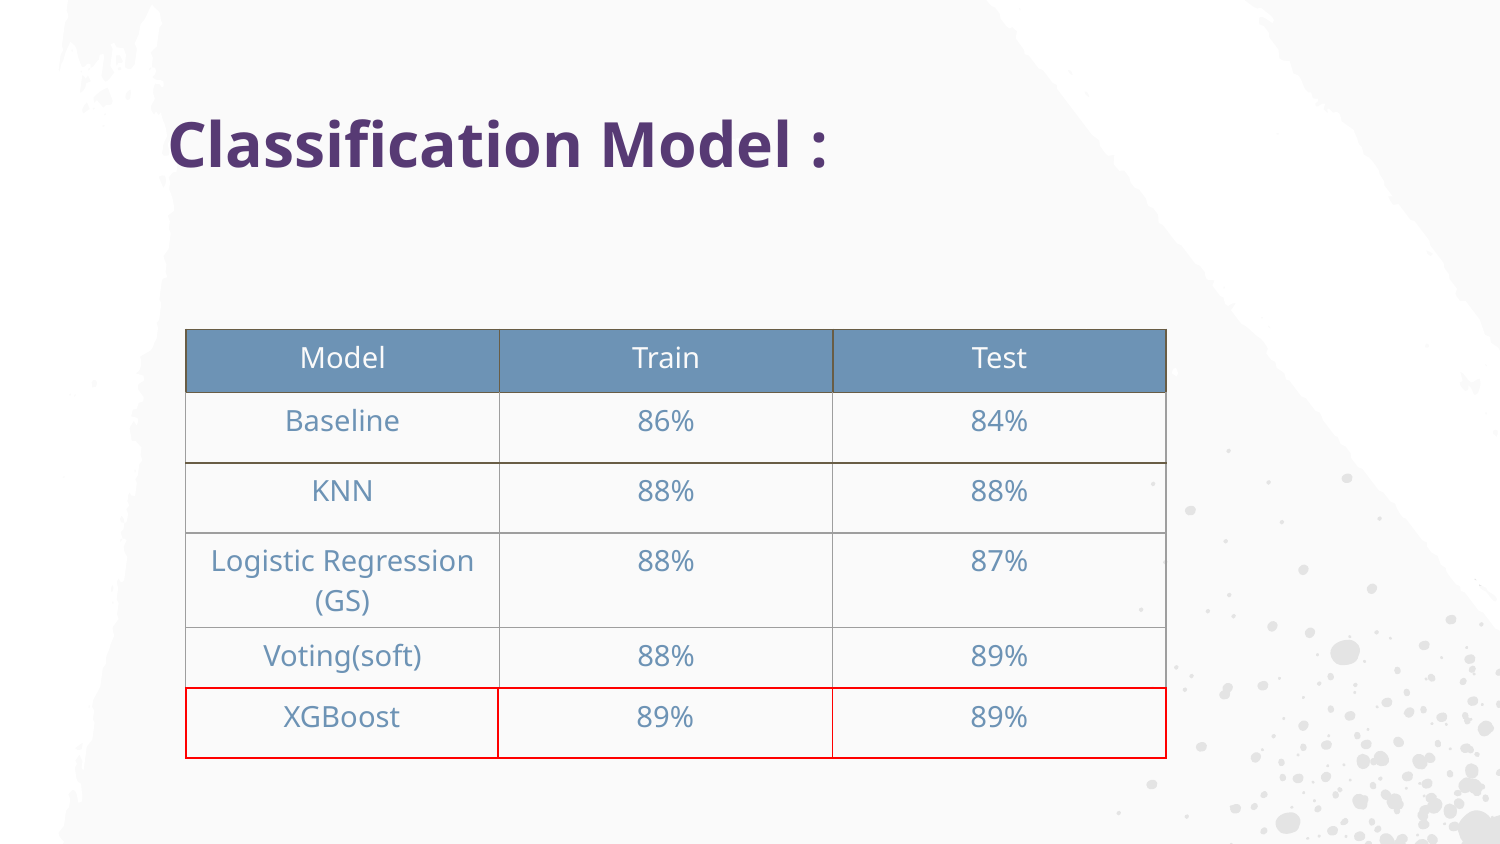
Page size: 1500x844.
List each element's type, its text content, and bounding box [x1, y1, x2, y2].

table_header Test [834, 330, 1165, 392]
table_cell Baseline [186, 393, 499, 462]
table_header 89% [833, 689, 1165, 757]
table_header XGBoost [187, 689, 497, 757]
title Classification Model : [152, 85, 1056, 178]
table_cell 84% [833, 393, 1165, 462]
table_cell Voting(soft) [186, 628, 499, 687]
table_cell 88% [833, 464, 1165, 532]
table_cell Logistic Regression (GS) [186, 534, 499, 627]
table_cell 87% [833, 534, 1165, 627]
table_header Train [500, 330, 832, 392]
table_header Model [187, 330, 499, 392]
table_cell 89% [833, 628, 1165, 687]
table_cell 88% [500, 464, 832, 532]
table_cell 88% [500, 628, 832, 687]
table_cell KNN [186, 464, 499, 532]
table_cell 88% [500, 534, 832, 627]
table_header 89% [499, 689, 832, 757]
table_cell 86% [500, 393, 832, 462]
